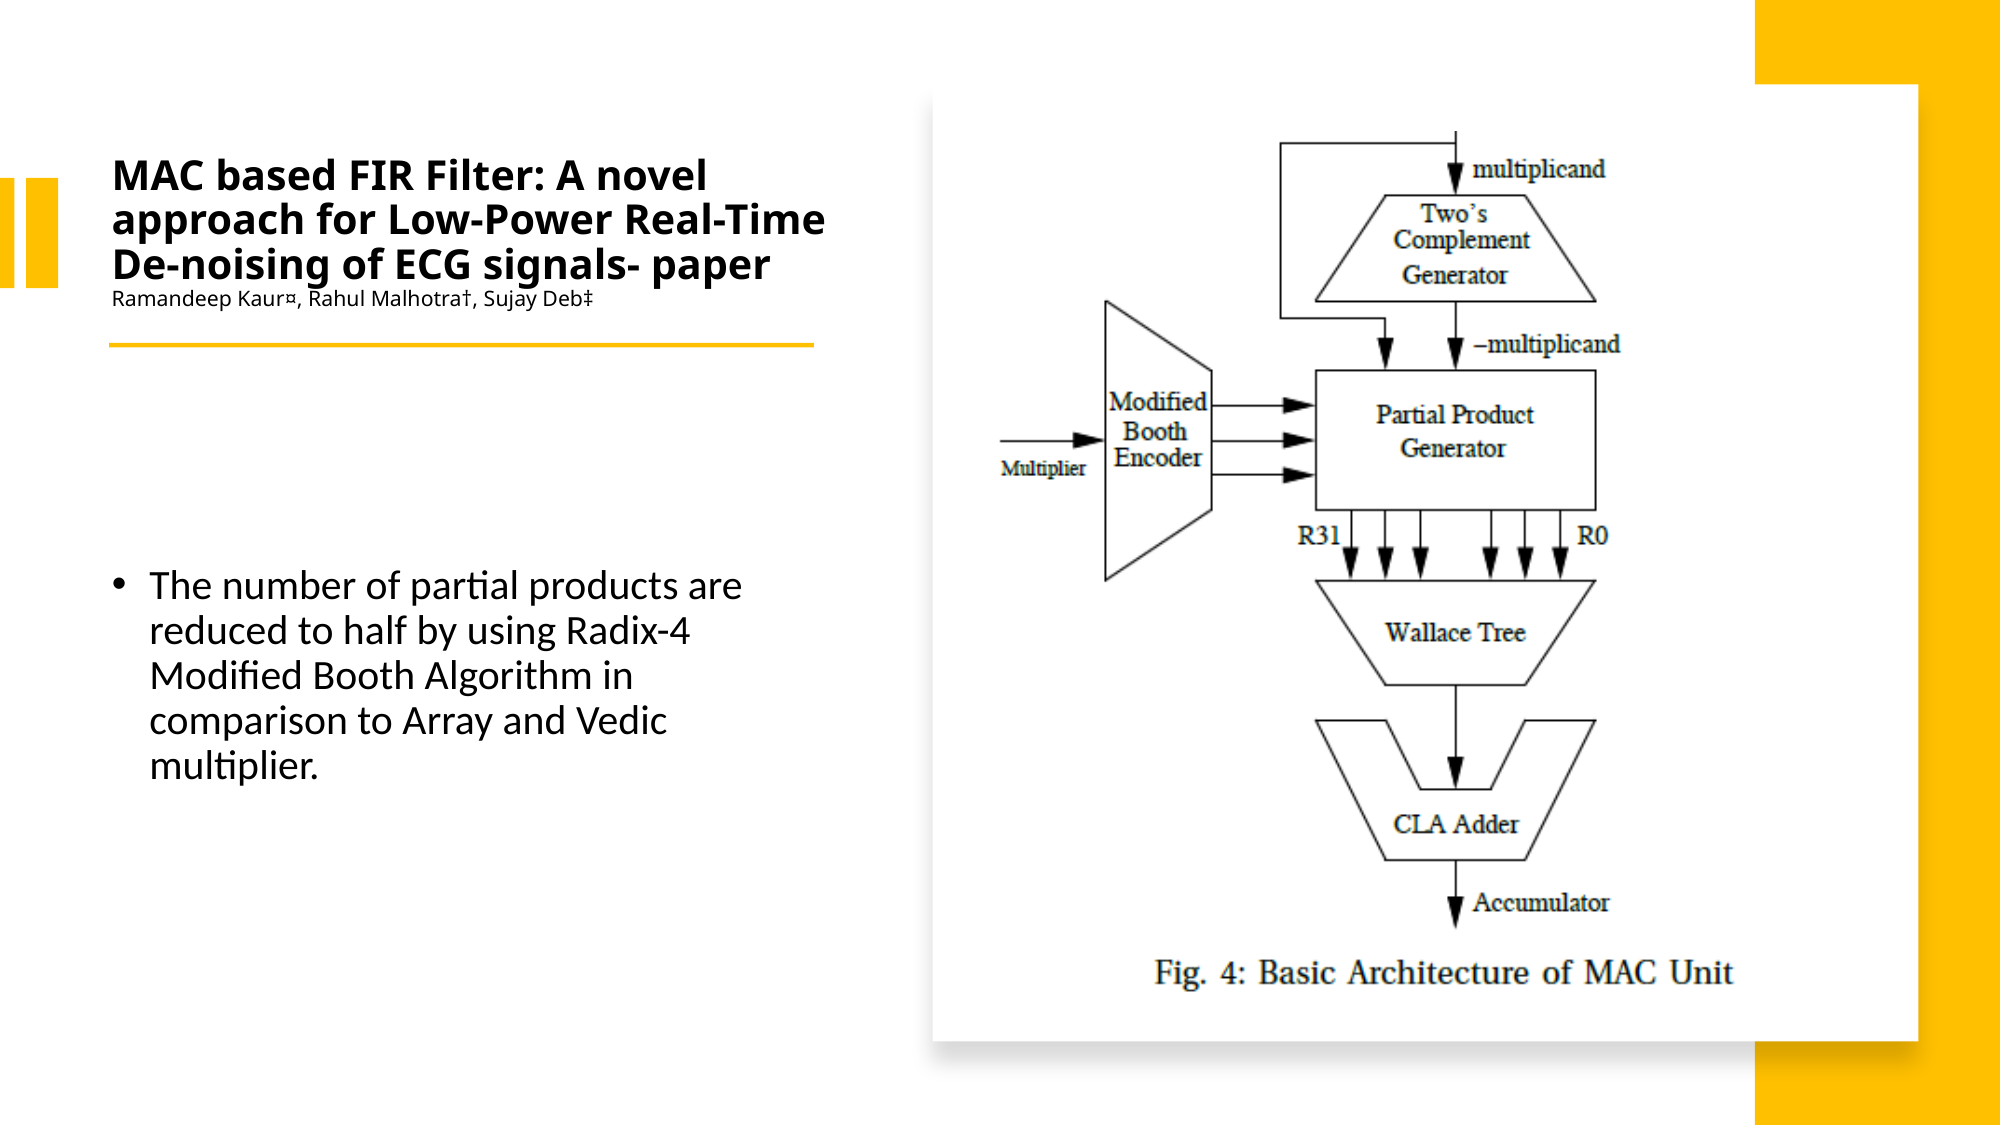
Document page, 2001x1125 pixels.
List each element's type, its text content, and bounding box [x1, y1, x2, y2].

picture [980, 131, 1871, 994]
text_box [0, 177, 59, 289]
text_box [0, 0, 1754, 1125]
title MAC based FIR Filter: A novel approach for Low-Power Real-Time De-noising of ECG signals- paper Ramandeep Kaur¤, Rahul Malhotra†, Sujay Deb‡ [96, 140, 845, 326]
text_box [108, 342, 815, 348]
list The number of partial products are reduced to half by using Radix-4 Modified Booth Algorithm in comparison to Array and Vedic multiplier. [96, 382, 845, 1036]
text_box [932, 83, 1919, 1042]
text_box [1754, 0, 2000, 1125]
